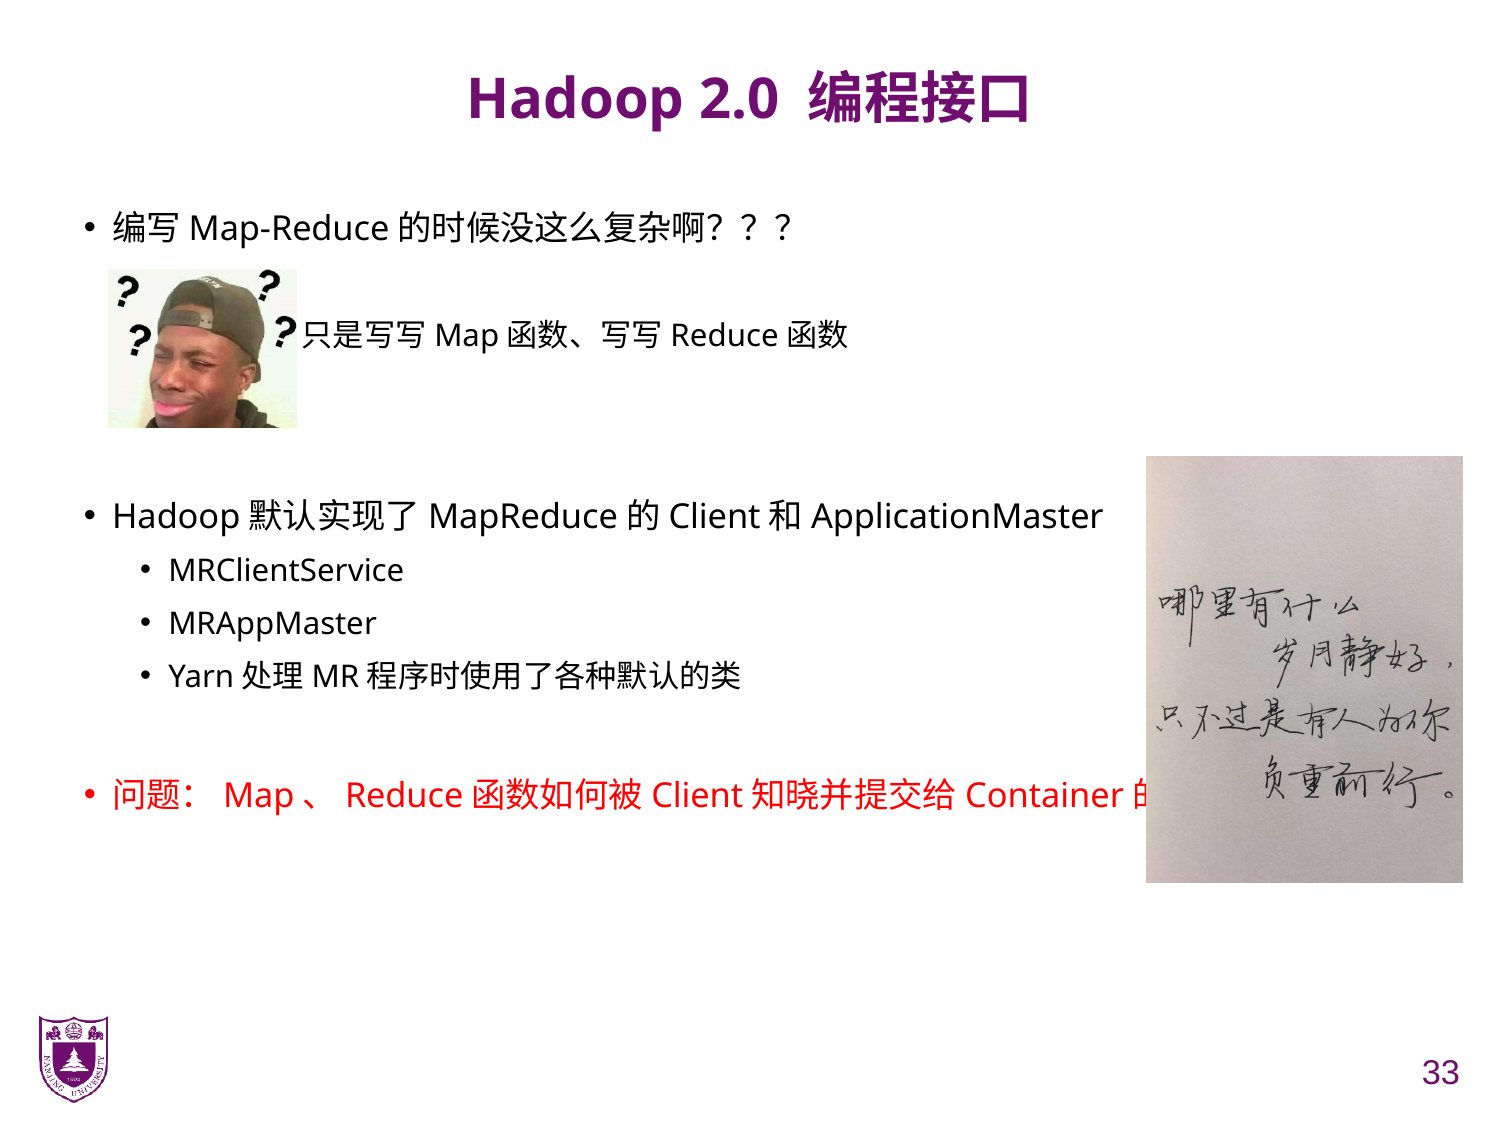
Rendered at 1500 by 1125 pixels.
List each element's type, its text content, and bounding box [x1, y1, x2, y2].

title Hadoop 2.0 编程接口 [68, 47, 1431, 154]
picture [1146, 456, 1463, 883]
slide_number 33 [1370, 1047, 1475, 1095]
picture [107, 269, 297, 428]
picture [39, 1016, 108, 1103]
list 编写Map-Reduce的时候没这么复杂啊？？？ 只是写写Map函数、写写Reduce函数 Hadoop默认实现了MapReduce的Client和ApplicationMaster MRClientService MRAppMaster Yarn处理MR程序时使用了各种默认的类 问题：Map、Reduce函数如何被Client知晓并提交给Container的？ [68, 194, 1431, 1046]
